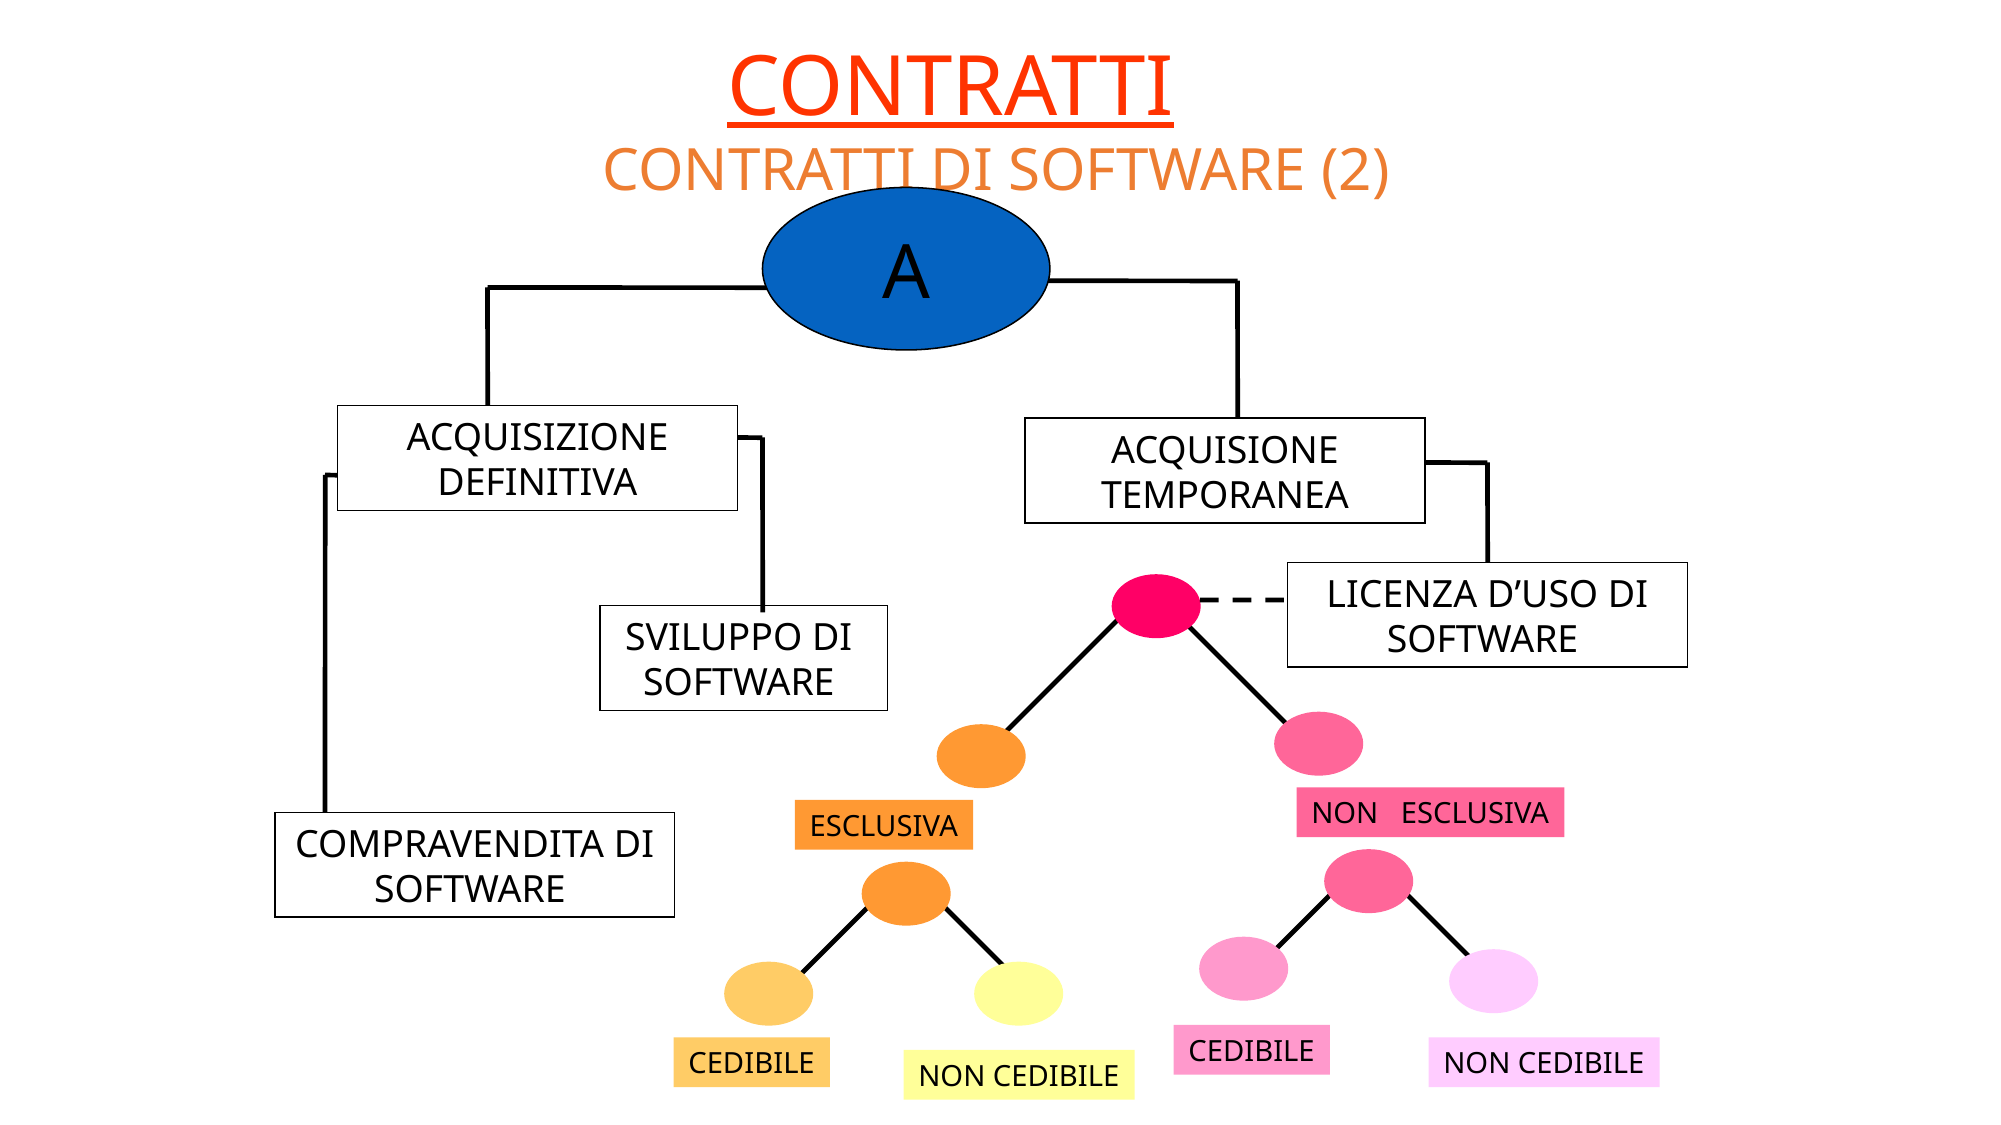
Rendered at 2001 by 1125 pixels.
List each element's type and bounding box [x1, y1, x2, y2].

text_box [274, 24, 1688, 1101]
